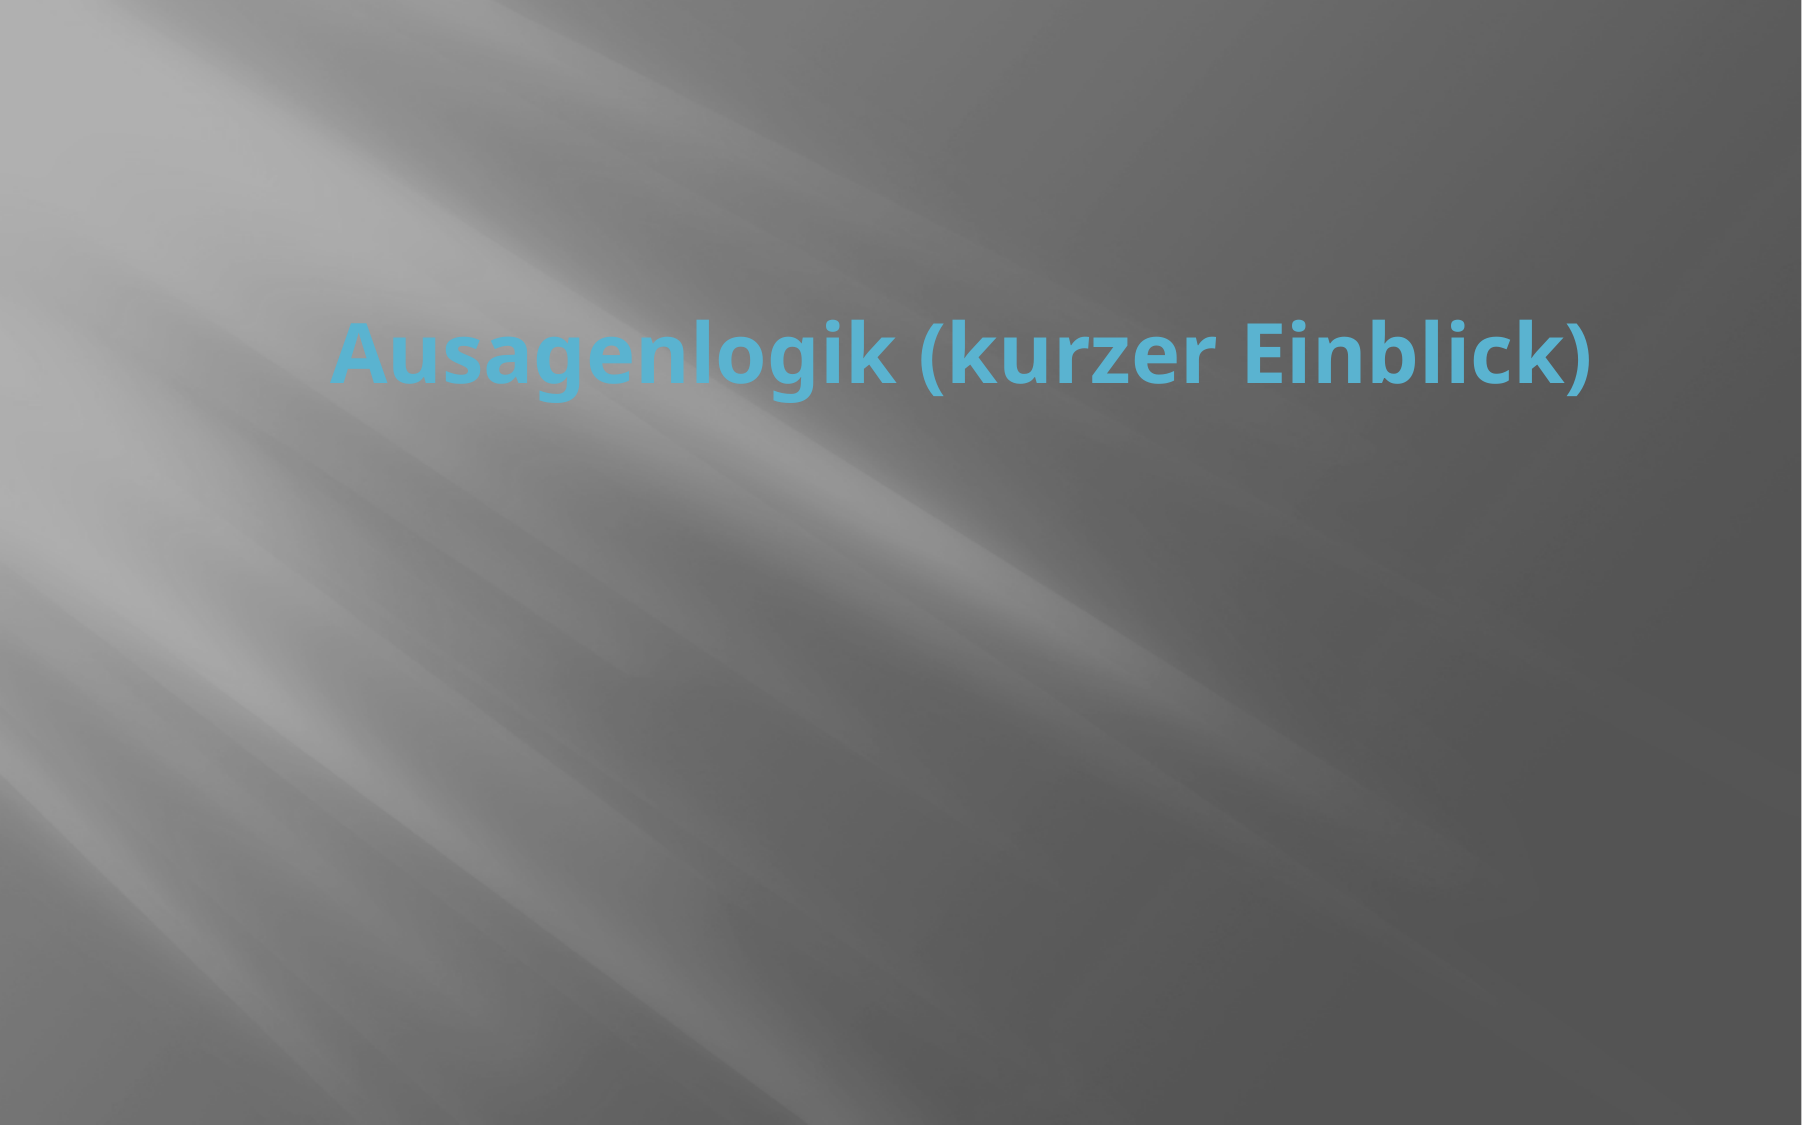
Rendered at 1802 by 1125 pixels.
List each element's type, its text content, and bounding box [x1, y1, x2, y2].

title Ausagenlogik (kurzer Einblick) [315, 99, 1712, 400]
